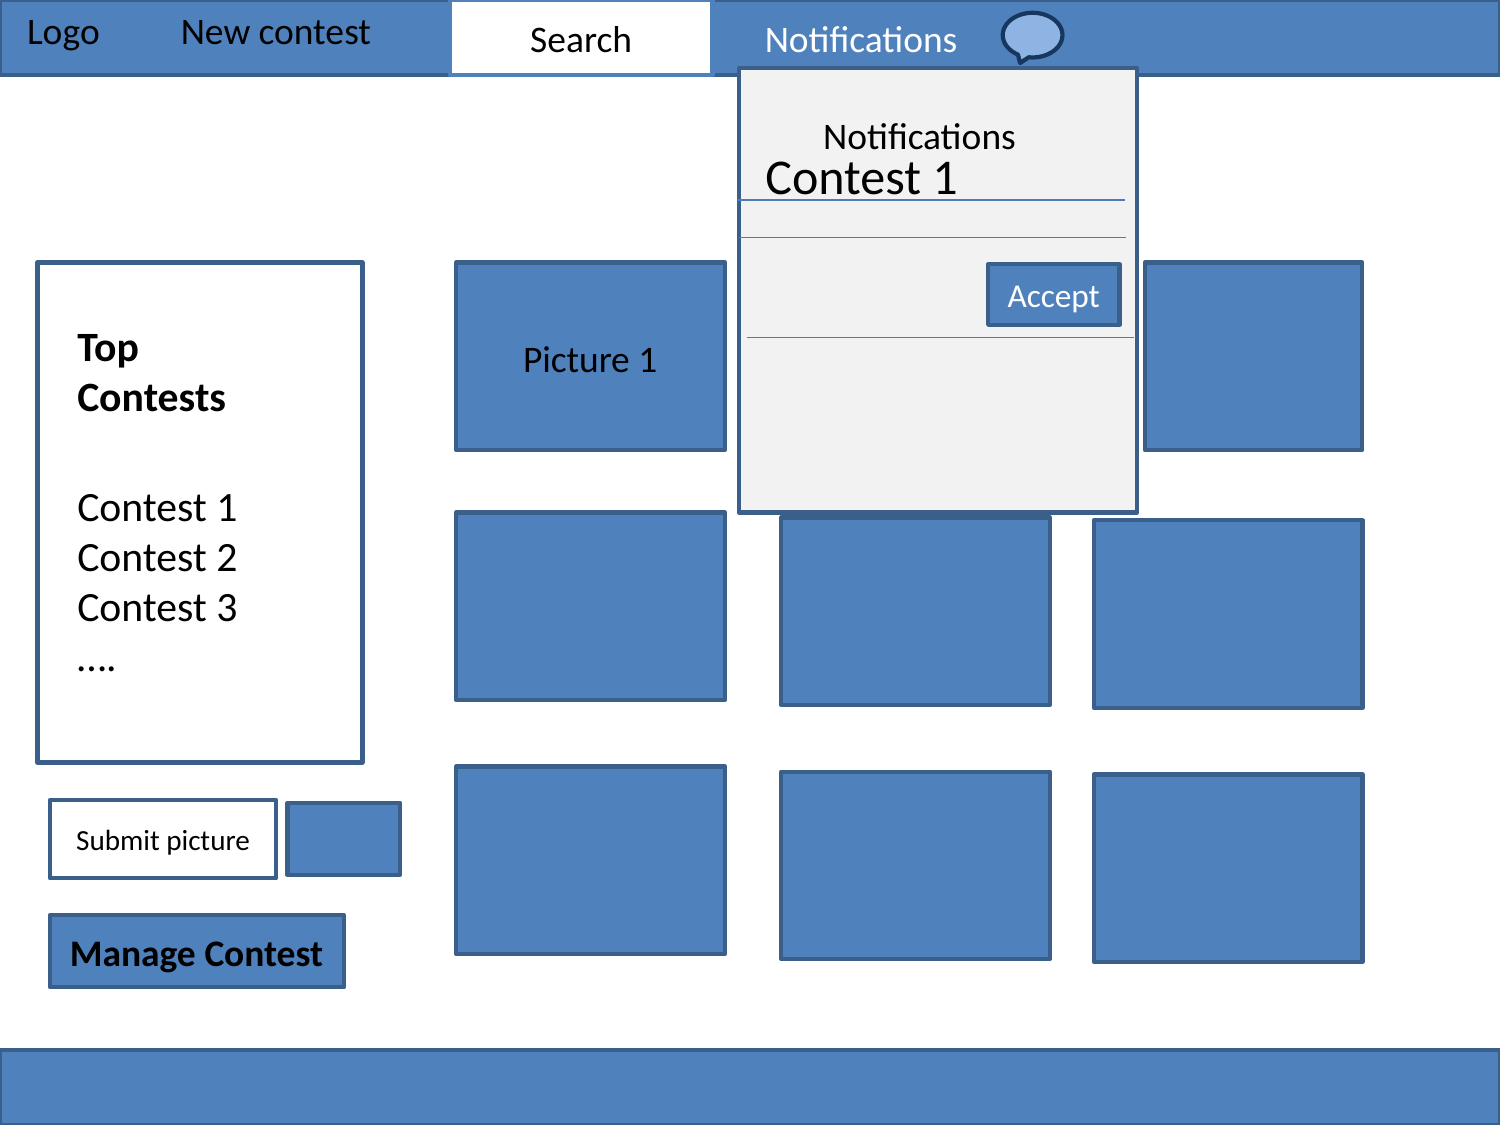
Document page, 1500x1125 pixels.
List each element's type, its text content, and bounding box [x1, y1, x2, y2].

text_box [285, 801, 402, 877]
text_box Notifications [808, 104, 1031, 165]
text_box New contest [166, 0, 387, 60]
text_box [454, 510, 727, 702]
text_box [779, 770, 1052, 961]
text_box [454, 764, 727, 956]
text_box [454, 260, 727, 452]
text_box [1092, 772, 1365, 964]
text_box [0, 1048, 1500, 1125]
text_box [737, 66, 1139, 515]
text_box [1000, 10, 1065, 65]
text_box Picture 1 [508, 327, 673, 388]
text_box Contest 1 [750, 136, 989, 199]
text_box [1092, 518, 1365, 710]
text_box [35, 260, 365, 765]
text_box [779, 515, 1052, 707]
text_box Logo [12, 0, 115, 60]
text_box Search [448, 0, 715, 77]
text_box [1143, 260, 1364, 452]
text_box Notifications [0, 0, 448, 77]
text_box Accept [986, 262, 1122, 327]
text_box Top Contests Contest 1 Contest 2 Contest 3 …. [62, 312, 313, 688]
text_box Manage Contest [48, 913, 346, 989]
text_box Submit picture [48, 798, 278, 880]
text_box Notifications [715, 0, 1500, 77]
